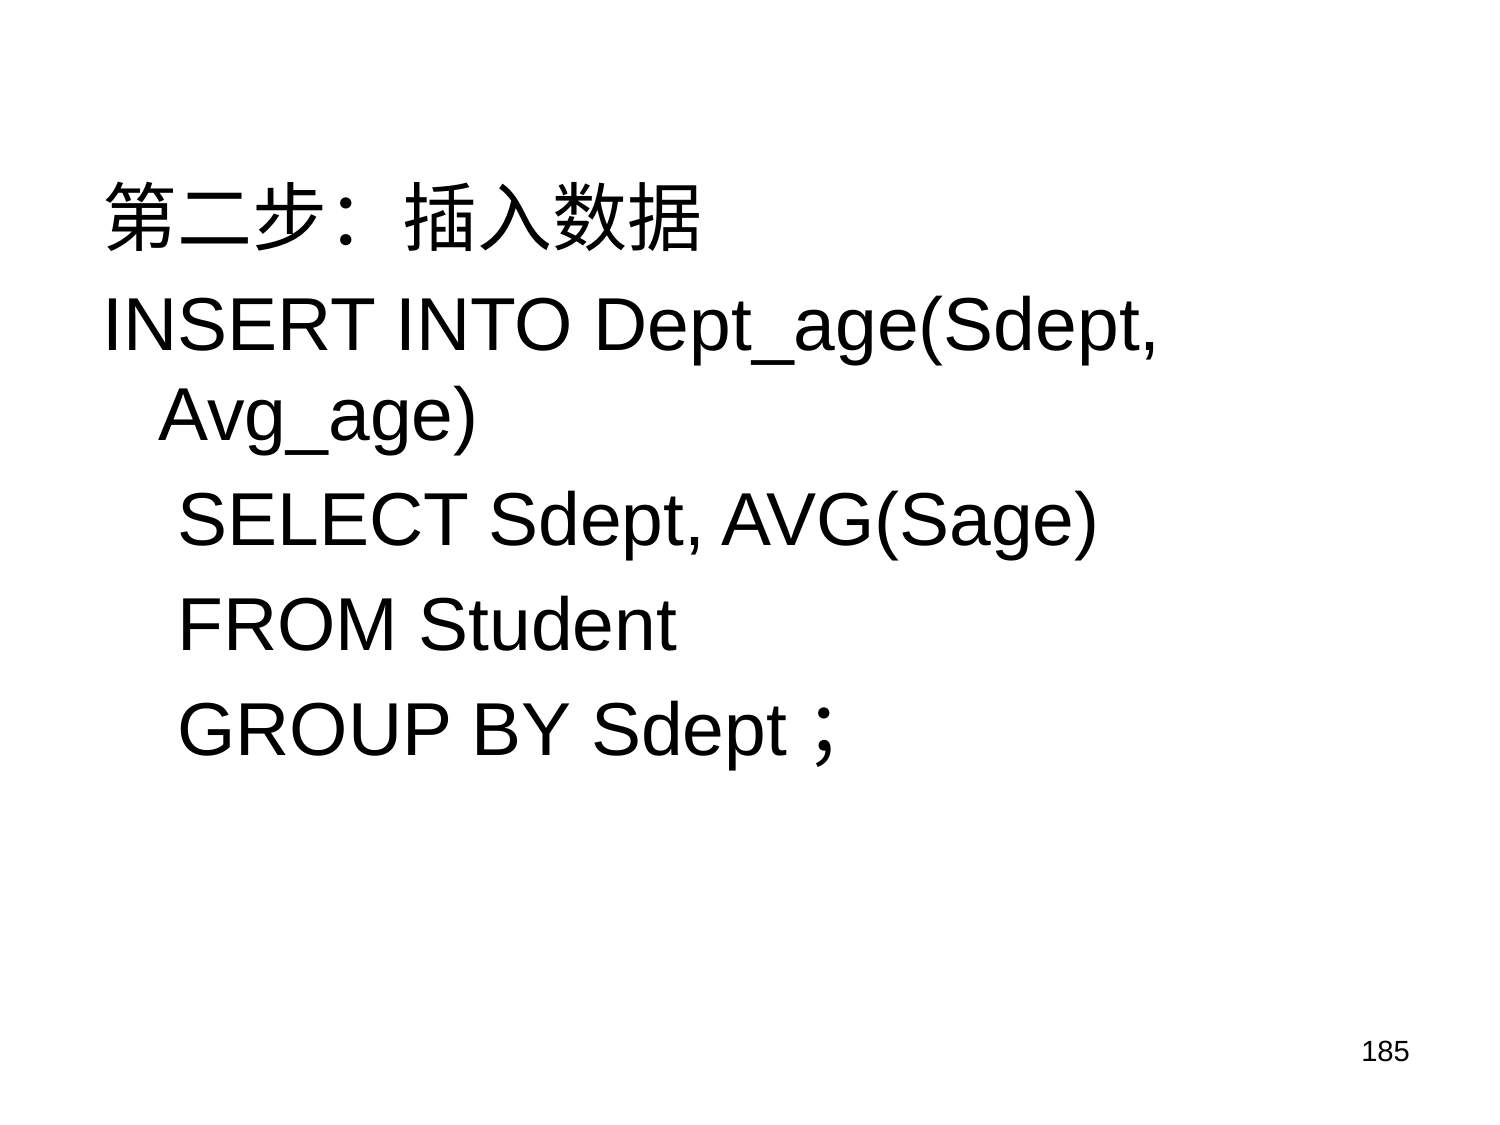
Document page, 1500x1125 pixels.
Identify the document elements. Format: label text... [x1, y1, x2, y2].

list 第二步：插入数据 INSERT INTO Dept_age(Sdept, Avg_age) SELECT Sdept, AVG(Sage) FROM Student GROUP BY Sdept； [87, 162, 1438, 763]
slide_number 185 [1074, 1024, 1426, 1103]
